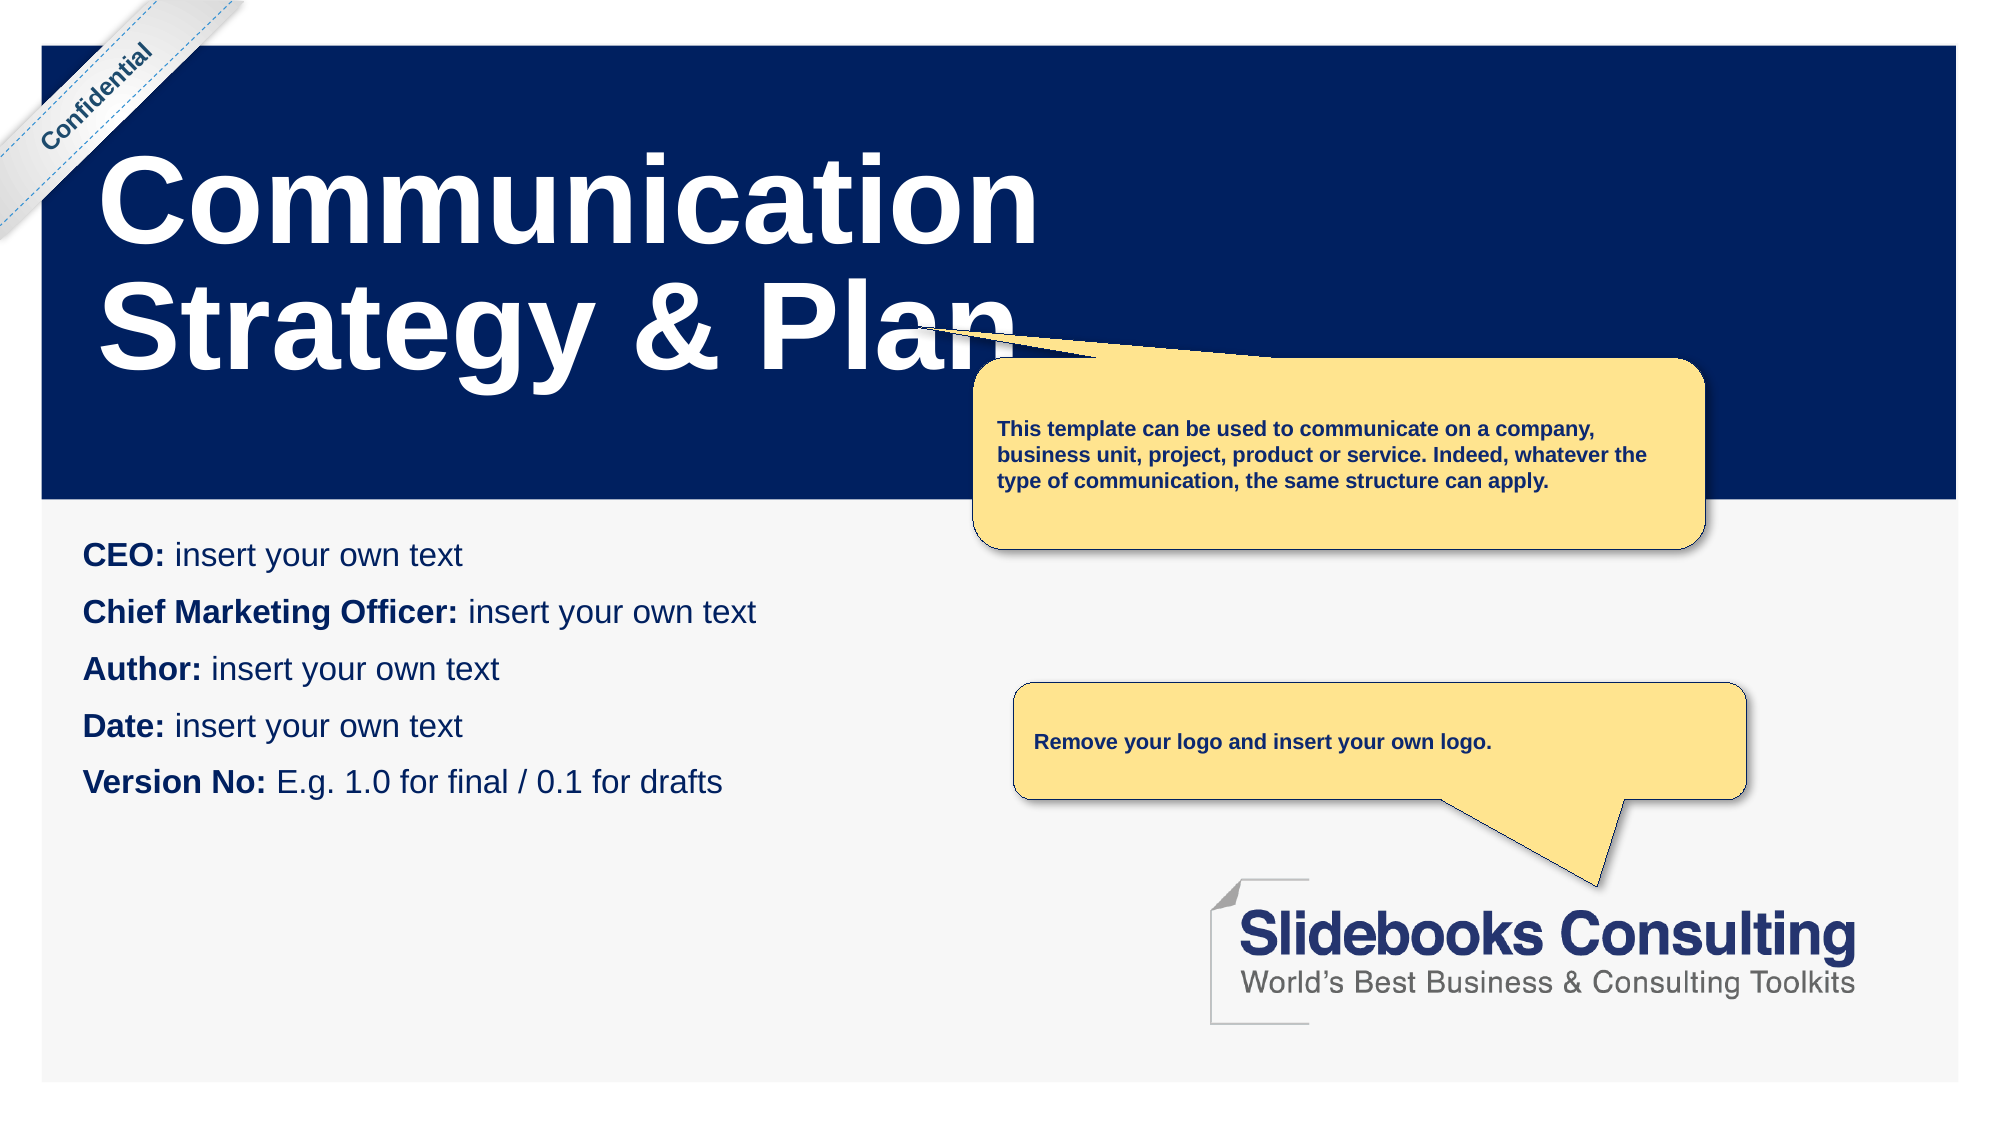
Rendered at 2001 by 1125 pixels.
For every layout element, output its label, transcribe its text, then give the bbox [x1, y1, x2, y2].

picture [1178, 847, 1886, 1056]
list CEO: insert your own text Chief Marketing Officer: insert your own text Author: insert your own text Date: insert your own text Version No: E.g. 1.0 for final / 0.1 for drafts [82, 538, 1775, 1125]
text_box This template can be used to communicate on a company, business unit, project, product or service. Indeed, whatever the type of communication, the same structure can apply. [908, 325, 1706, 550]
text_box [0, 1, 245, 241]
table_cell Insert the title of your message [916, 328, 1038, 357]
title Communication Strategy & Plan [82, 132, 1765, 406]
text_box Remove your logo and insert your own logo. [1013, 682, 1747, 847]
